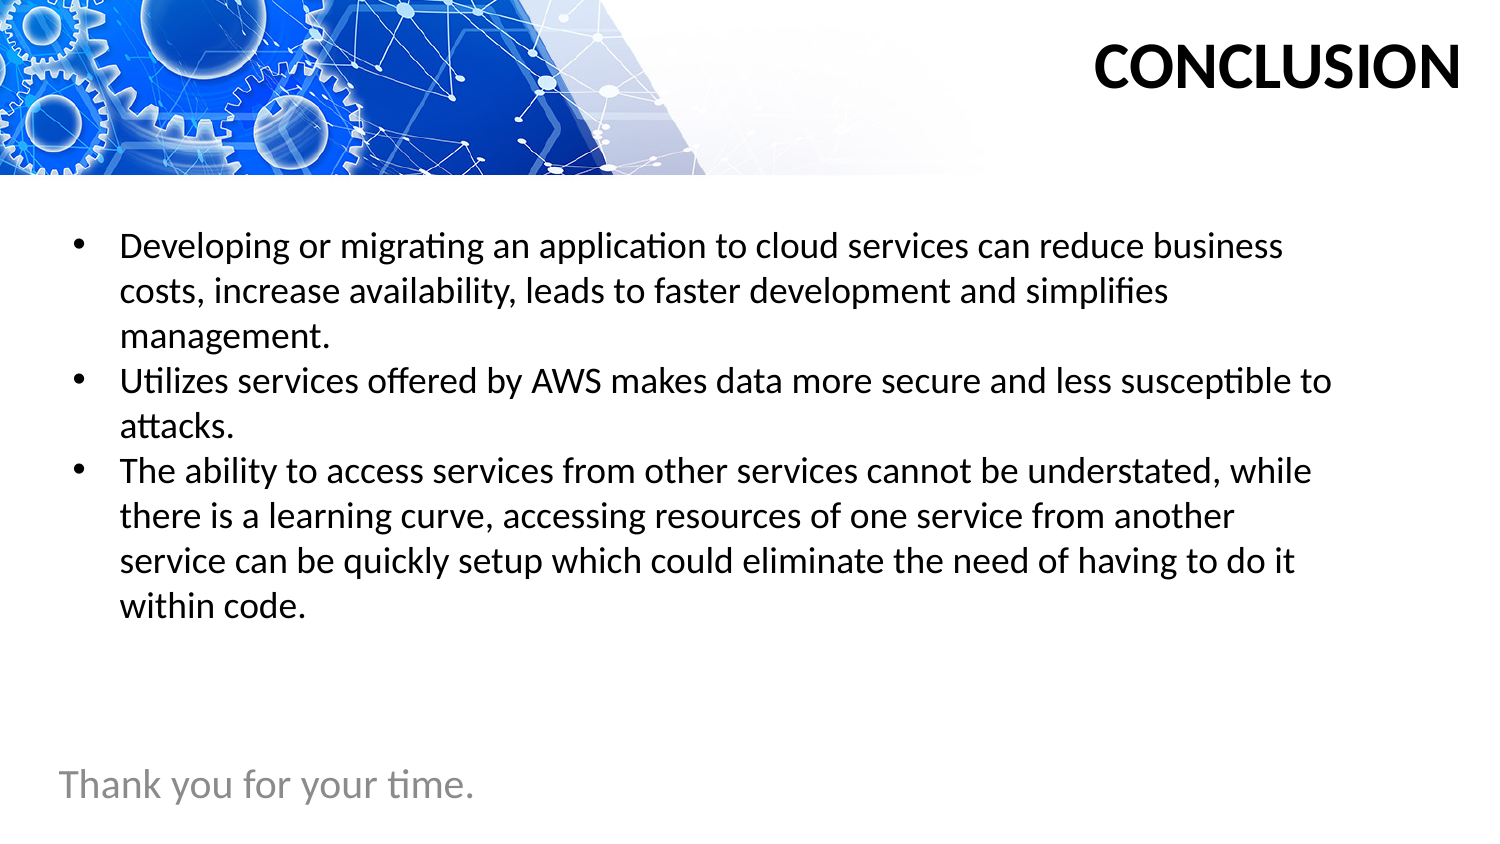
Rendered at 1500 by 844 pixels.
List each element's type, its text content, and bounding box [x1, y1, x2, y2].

text_box [76, 232, 1429, 784]
list Thank you for your time. [43, 722, 1319, 815]
title Conclusion [202, 14, 1478, 182]
text_box Developing or migrating an application to cloud services can reduce business costs, increase availability, leads to faster development and simplifies management. Utilizes services offered by AWS makes data more secure and less susceptible to attacks. The ability to access services from other services cannot be understated, while there is a learning curve, accessing resources of one service from another service can be quickly setup which could eliminate the need of having to do it within code. [57, 213, 1363, 634]
picture [0, 0, 1500, 844]
